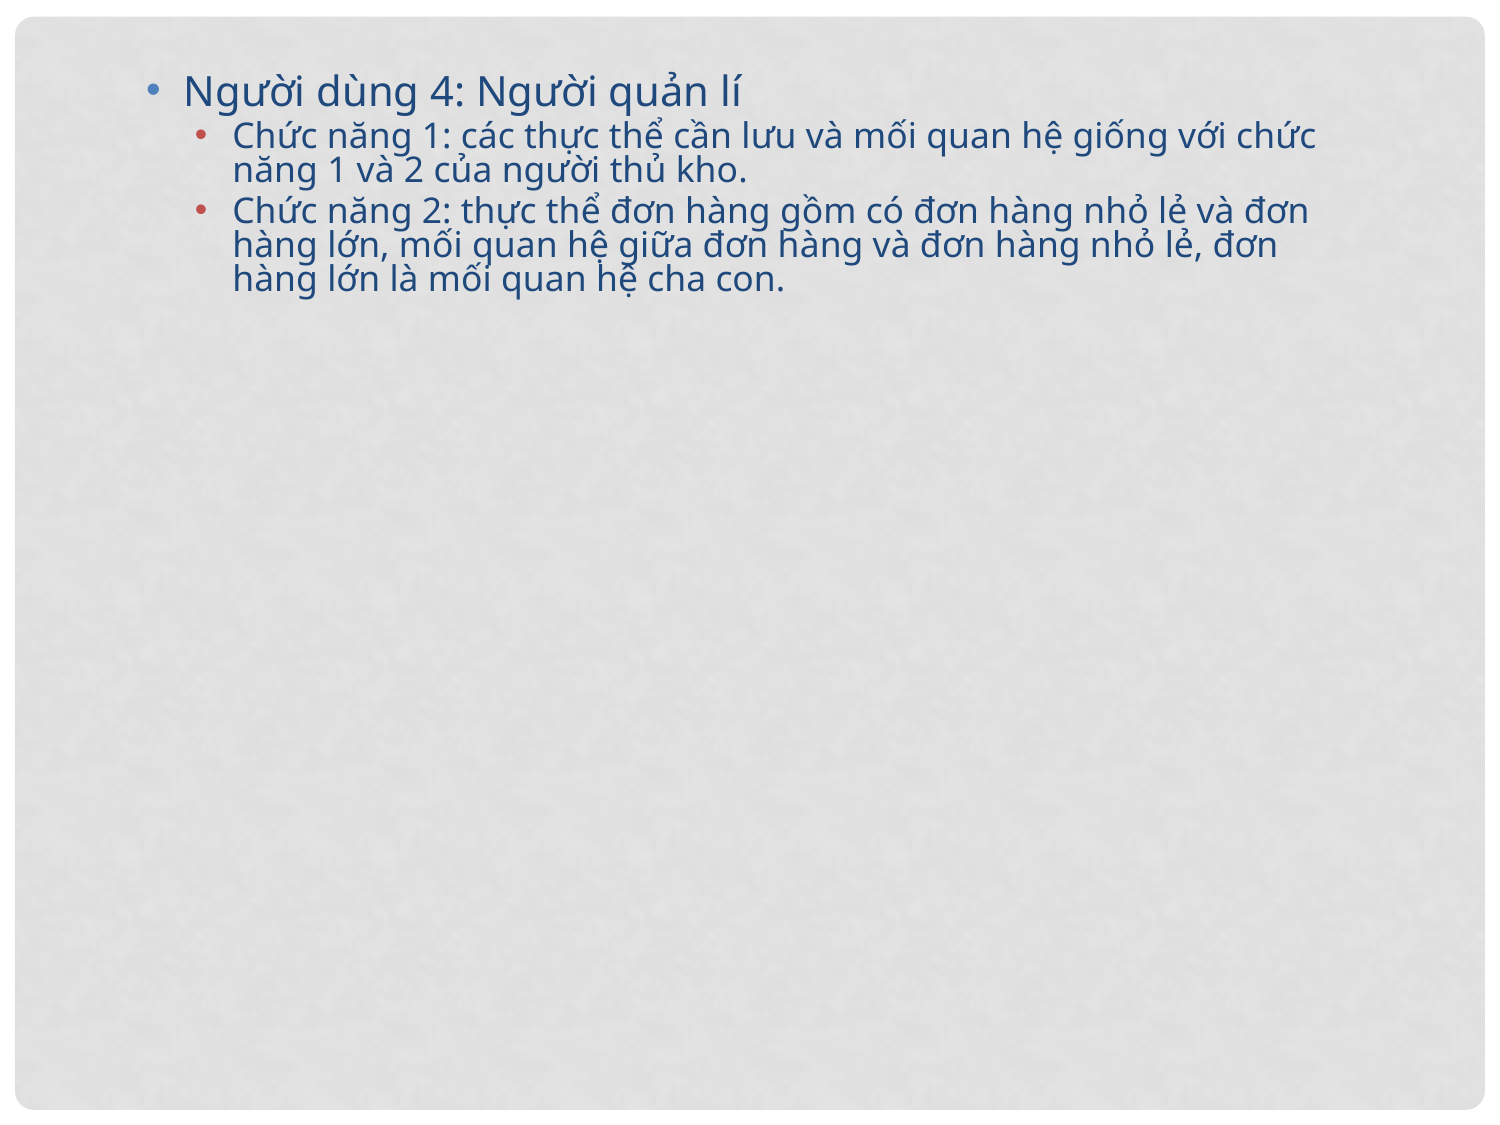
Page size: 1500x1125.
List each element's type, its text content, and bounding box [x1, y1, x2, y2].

text_box Người dùng 4: Người quản lí Chức năng 1: các thực thể cần lưu và mối quan hệ giống với chức năng 1 và 2 của người thủ kho. Chức năng 2: thực thể đơn hàng gồm có đơn hàng nhỏ lẻ và đơn hàng lớn, mối quan hệ giữa đơn hàng và đơn hàng nhỏ lẻ, đơn hàng lớn là mối quan hệ cha con. [112, 66, 1375, 306]
